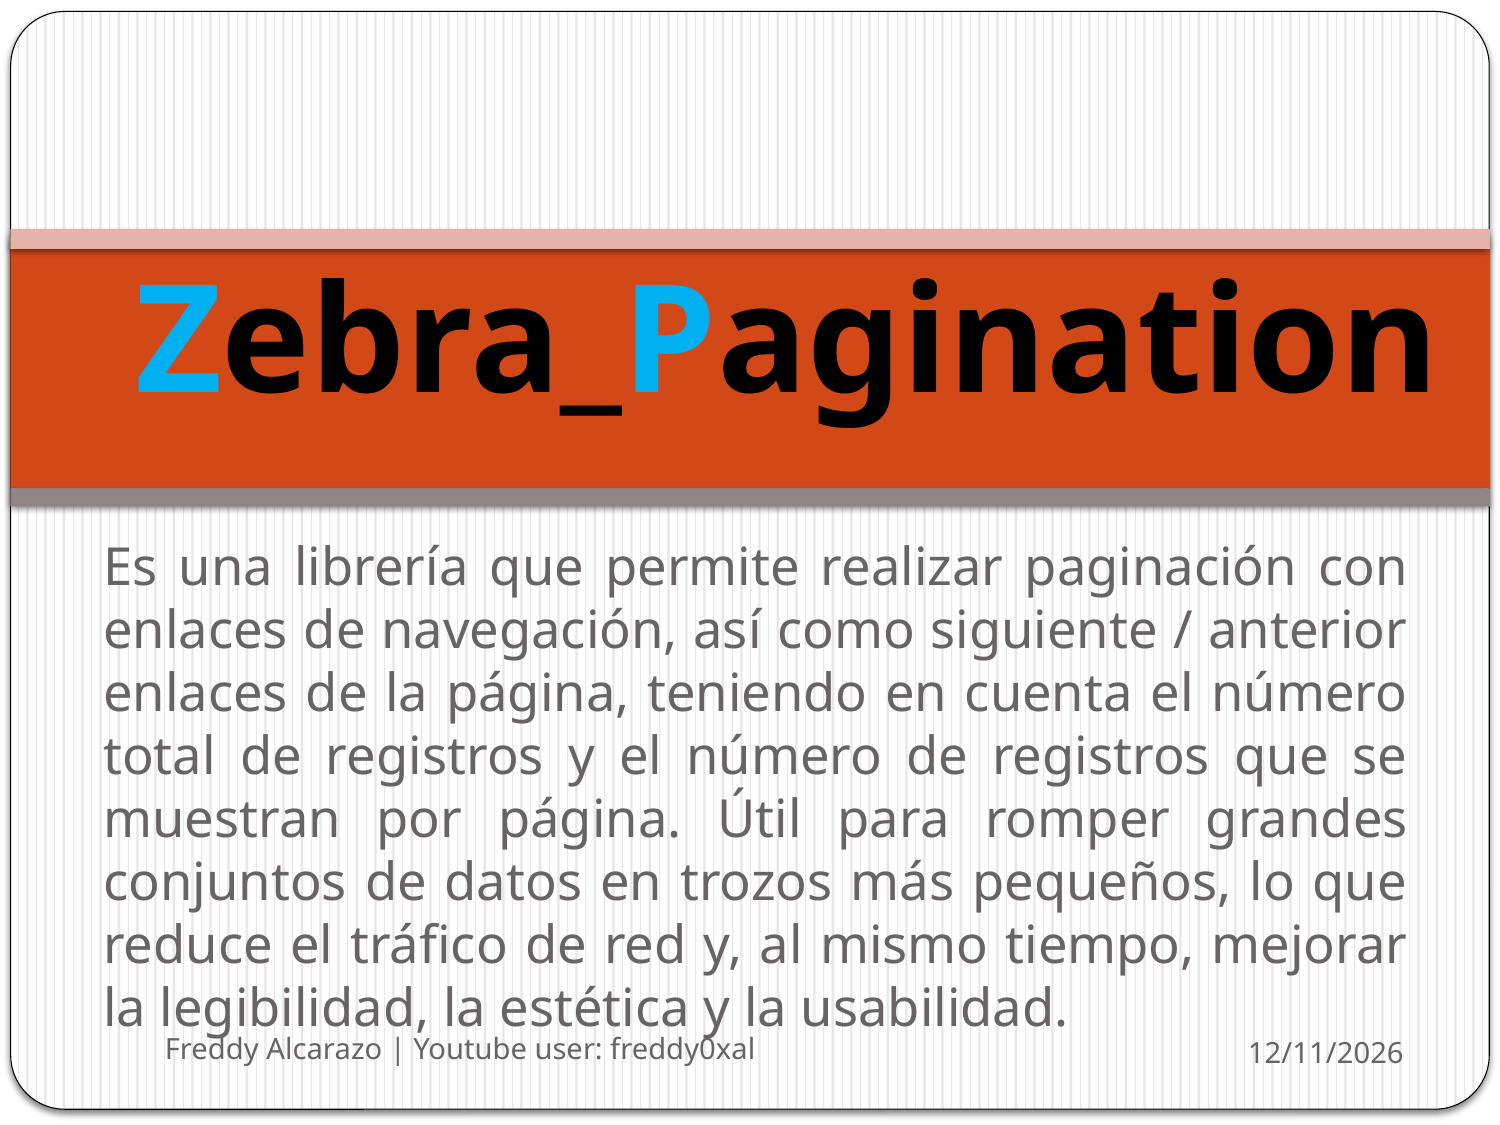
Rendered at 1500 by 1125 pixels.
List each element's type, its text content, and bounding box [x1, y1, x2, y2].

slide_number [1012, 1015, 1419, 1094]
subtitle Es una librería que permite realizar paginación con enlaces de navegación, así como siguiente / anterior enlaces de la página, teniendo en cuenta el número total de registros y el número de registros que se muestran por página. Útil para romper grandes conjuntos de datos en trozos más pequeños, lo que reduce el tráfico de red y, al mismo tiempo, mejorar la legibilidad, la estética y la usabilidad. [88, 525, 1424, 1059]
title Zebra_Pagination [112, 349, 1463, 504]
footer Freddy Alcarazo | Youtube user: freddy0xal [150, 1012, 800, 1088]
